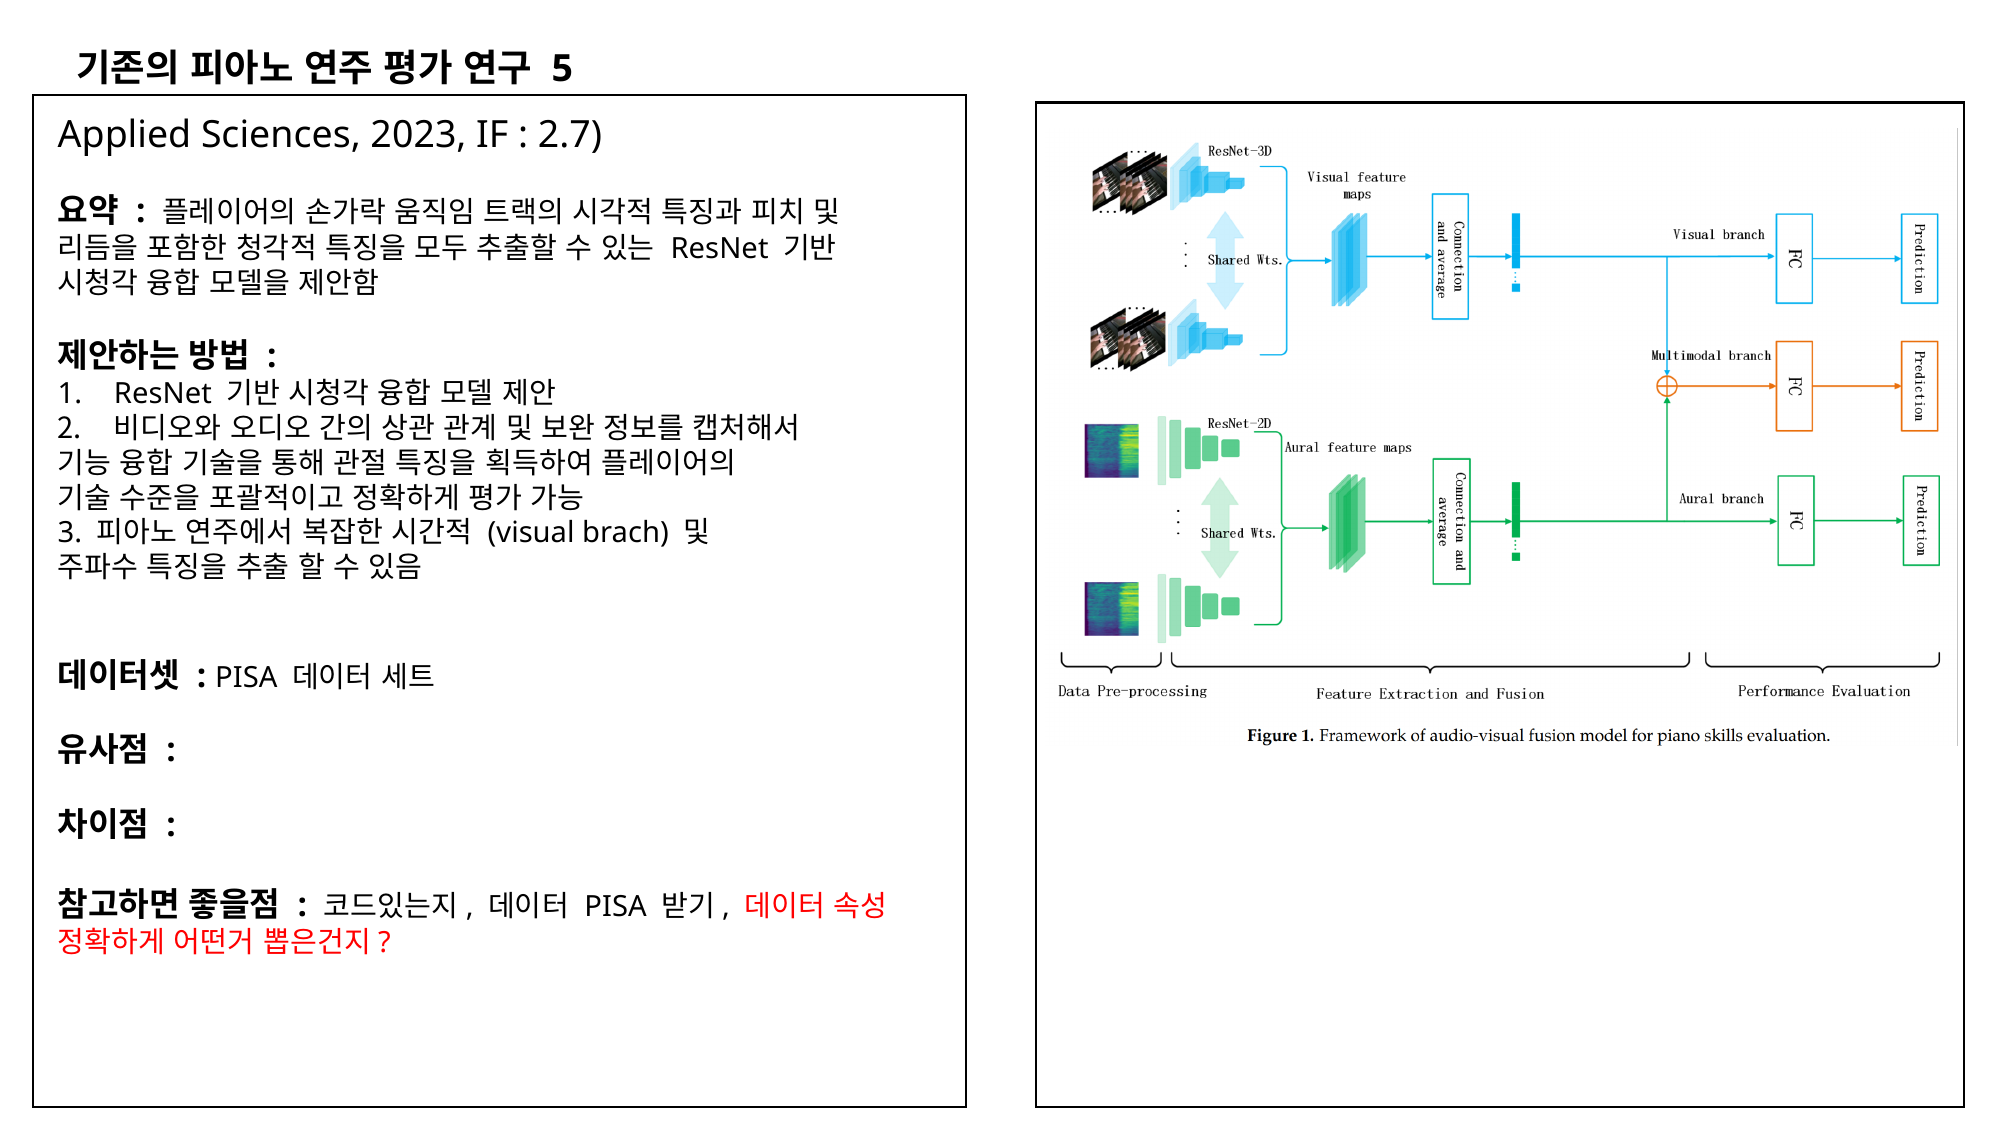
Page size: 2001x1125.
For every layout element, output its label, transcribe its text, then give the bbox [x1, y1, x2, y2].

text_box [1035, 101, 1965, 1108]
text_box Applied Sciences, 2023, IF : 2.7) [42, 102, 906, 163]
text_box 기존의 피아노 연주 평가 연구 5 [61, 36, 598, 94]
text_box 요약 : 플레이어의 손가락 움직임 트랙의 시각적 특징과 피치 및 리듬을 포함한 청각적 특징을 모두 추출할 수 있는 ResNet 기반 시청각 융합 모델을 제안함 제안하는 방법 : ResNet 기반 시청각 융합 모델 제안 비디오와 오디오 간의 상관 관계 및 보완 정보를 캡처해서 기능 융합 기술을 통해 관절 특징을 획득하여 플레이어의 기술 수준을 포괄적이고 정확하게 평가 가능 3. 피아노 연주에서 복잡한 시간적 (visual brach) 및 주파수 특징을 추출 할 수 있음 데이터셋 : PISA 데이터 세트 유사점 : 차이점 : 참고하면 좋을점 : 코드있는지, 데이터 PISA 받기, 데이터 속성 정확하게 어떤거 뽑은건지? [42, 181, 899, 697]
picture [1045, 128, 1958, 746]
text_box [32, 94, 967, 1108]
